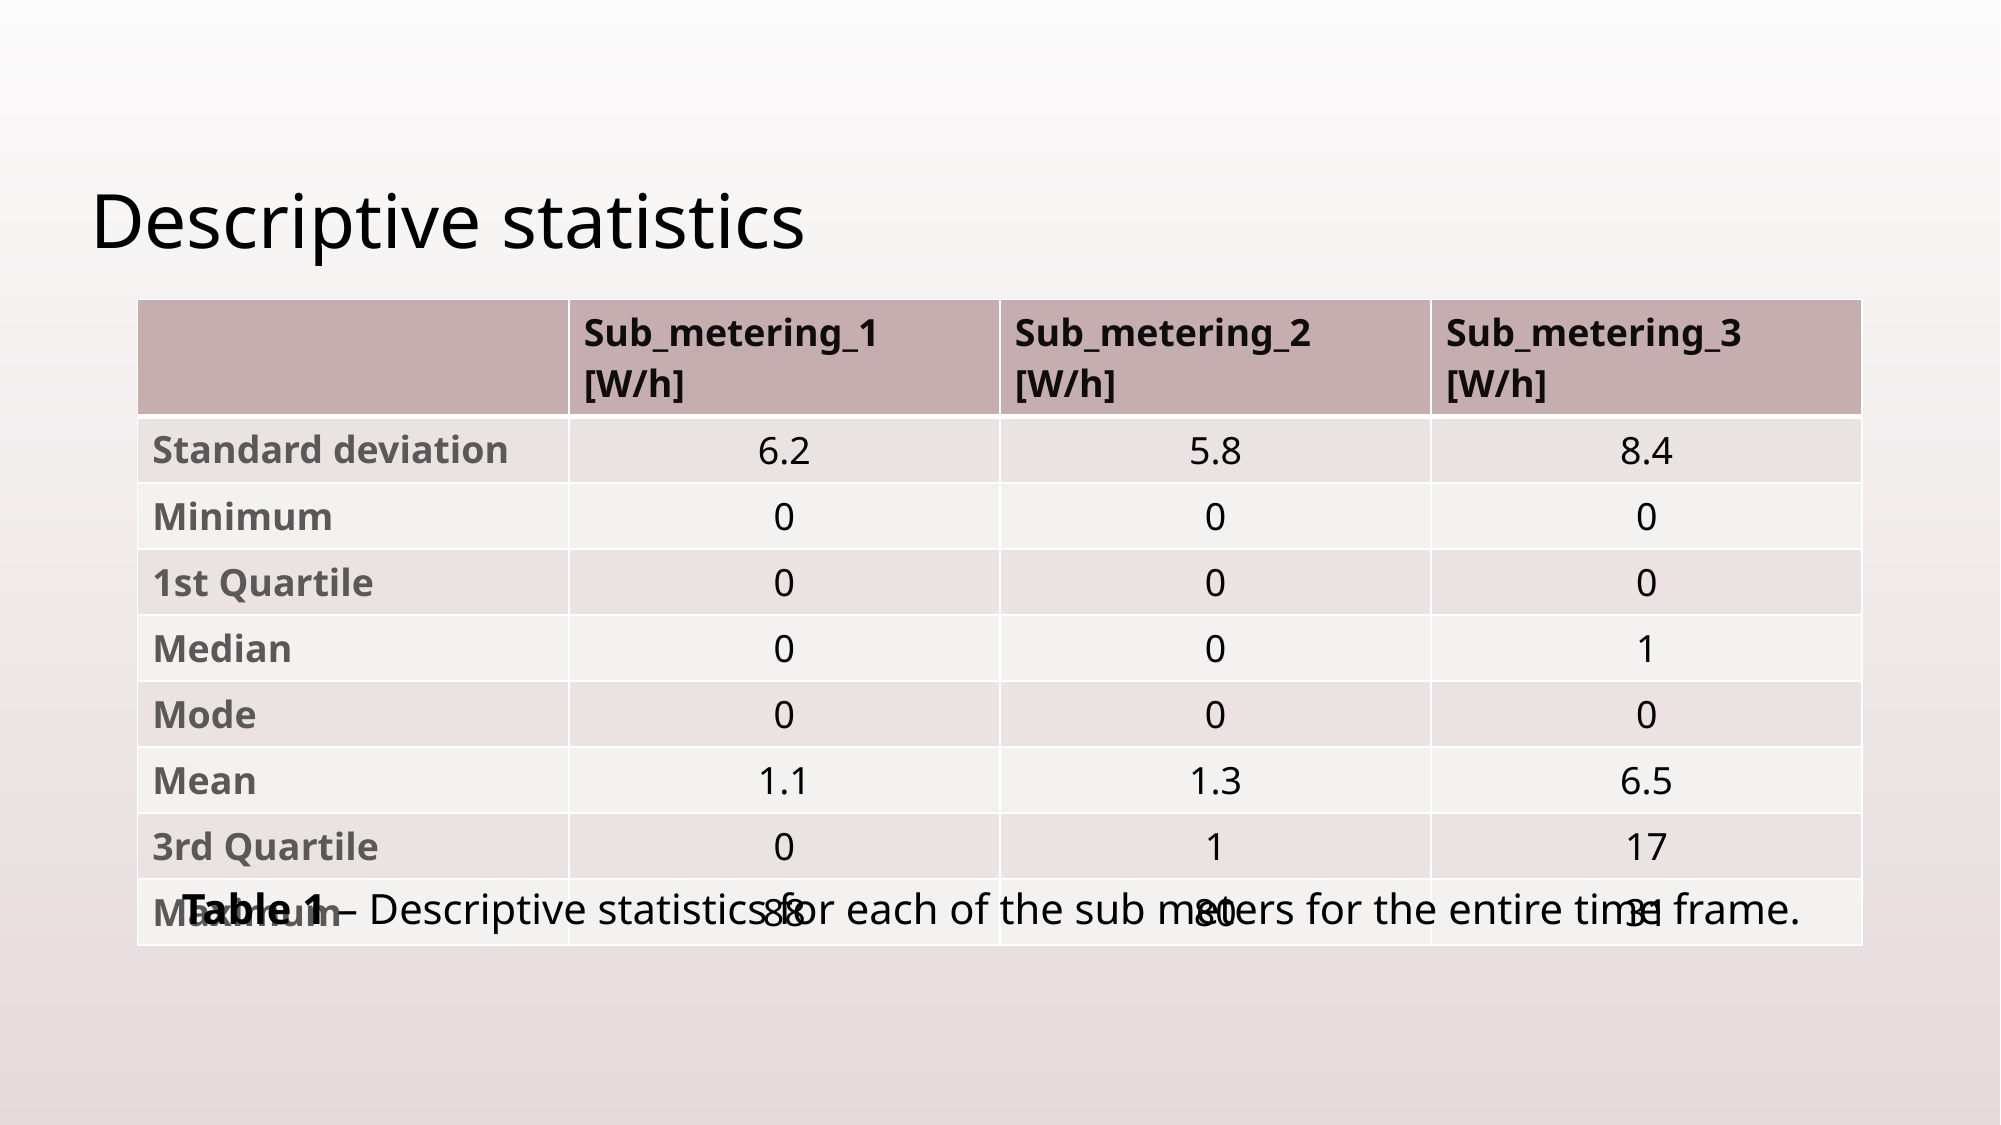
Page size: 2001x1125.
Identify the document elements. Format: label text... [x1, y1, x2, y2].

table_cell 0 [570, 550, 999, 614]
table_cell 1 [1432, 616, 1861, 680]
table_cell Minimum [138, 484, 568, 548]
table_cell 0 [1001, 616, 1430, 680]
table_cell 1 [1001, 814, 1430, 875]
table_cell 1st Quartile [138, 550, 568, 614]
table_cell 17 [1432, 814, 1861, 878]
table_cell 0 [1432, 484, 1861, 548]
table_cell Maximum [138, 880, 568, 944]
table_cell 0 [570, 814, 999, 875]
table_header Sub_metering_2 [W/h] [1001, 300, 1430, 414]
table_cell Standard deviation [138, 419, 568, 482]
table_cell Mean [138, 748, 568, 812]
table_cell 1.3 [1001, 748, 1430, 812]
table_cell 6.5 [1432, 748, 1861, 812]
table_cell 0 [1432, 682, 1861, 746]
title Descriptive statistics [75, 149, 1909, 299]
table_cell 1.1 [570, 748, 999, 812]
text_box Table 1 – Descriptive statistics for each of the sub meters for the entire time frame. [166, 875, 1817, 941]
table_cell 8.4 [1432, 419, 1861, 482]
table_cell 0 [1001, 682, 1430, 746]
table_header Sub_metering_1 [W/h] [570, 300, 999, 414]
table_cell 0 [1001, 484, 1430, 548]
table_cell 0 [570, 484, 999, 548]
table_cell 31 [1432, 880, 1861, 944]
table_cell 0 [1432, 550, 1861, 614]
table_header [138, 300, 568, 414]
table_cell 0 [570, 682, 999, 746]
table_cell 0 [570, 616, 999, 680]
table_cell Mode [138, 682, 568, 746]
table_cell 3rd Quartile [138, 814, 568, 878]
table_cell 6.2 [570, 419, 999, 482]
table_cell 5.8 [1001, 419, 1430, 482]
table_cell Median [138, 616, 568, 680]
table_cell 0 [1001, 550, 1430, 614]
table_header Sub_metering_3 [W/h] [1432, 300, 1861, 414]
